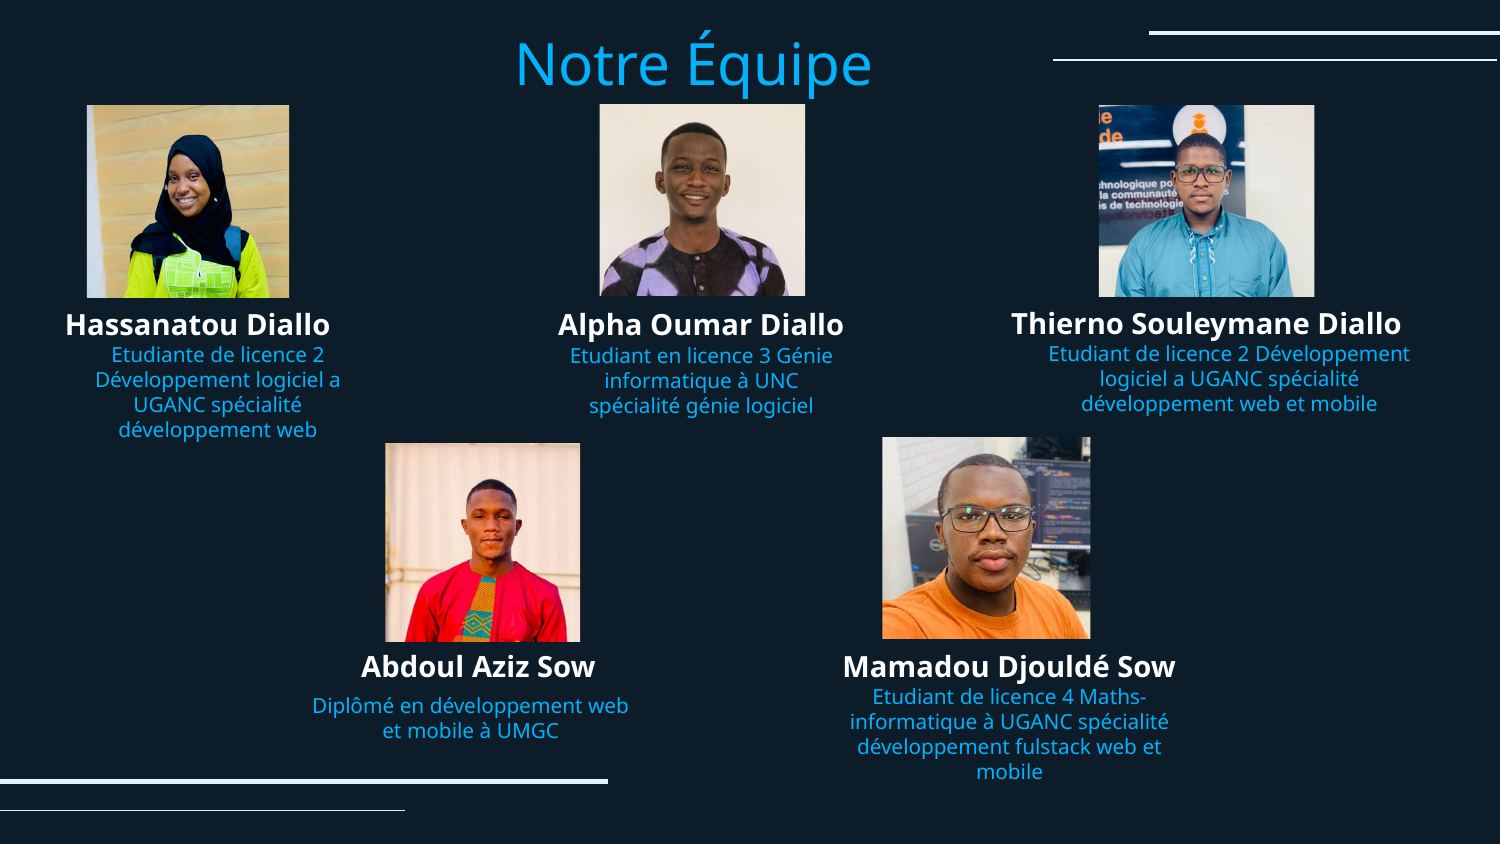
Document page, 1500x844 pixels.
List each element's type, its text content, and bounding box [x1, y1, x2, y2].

title Notre Équipe [380, 12, 1022, 106]
text_box Hassanatou Diallo [14, 296, 381, 356]
text_box Etudiant de licence 4 Maths-informatique à UGANC spécialité développement fulstack web et mobile [811, 668, 1208, 762]
picture [86, 105, 290, 298]
text_box Etudiant de licence 2 Développement logiciel a UGANC spécialité développement web et mobile [1030, 325, 1428, 419]
picture [599, 104, 806, 296]
subtitle Thierno Souleymane Diallo [951, 295, 1462, 355]
picture [385, 443, 581, 642]
text_box Diplômé en développement web et mobile à UMGC [295, 678, 646, 772]
picture [1098, 104, 1315, 297]
subtitle Alpha Oumar Diallo [518, 296, 885, 357]
picture [882, 436, 1091, 639]
text_box Etudiante de licence 2 Développement logiciel a UGANC spécialité développement web [42, 327, 394, 421]
subtitle Etudiant en licence 3 Génie informatique à UNC spécialité génie logiciel [544, 327, 859, 421]
subtitle Mamadou Djouldé Sow [754, 638, 1265, 698]
text_box Abdoul Aziz Sow [295, 638, 662, 698]
